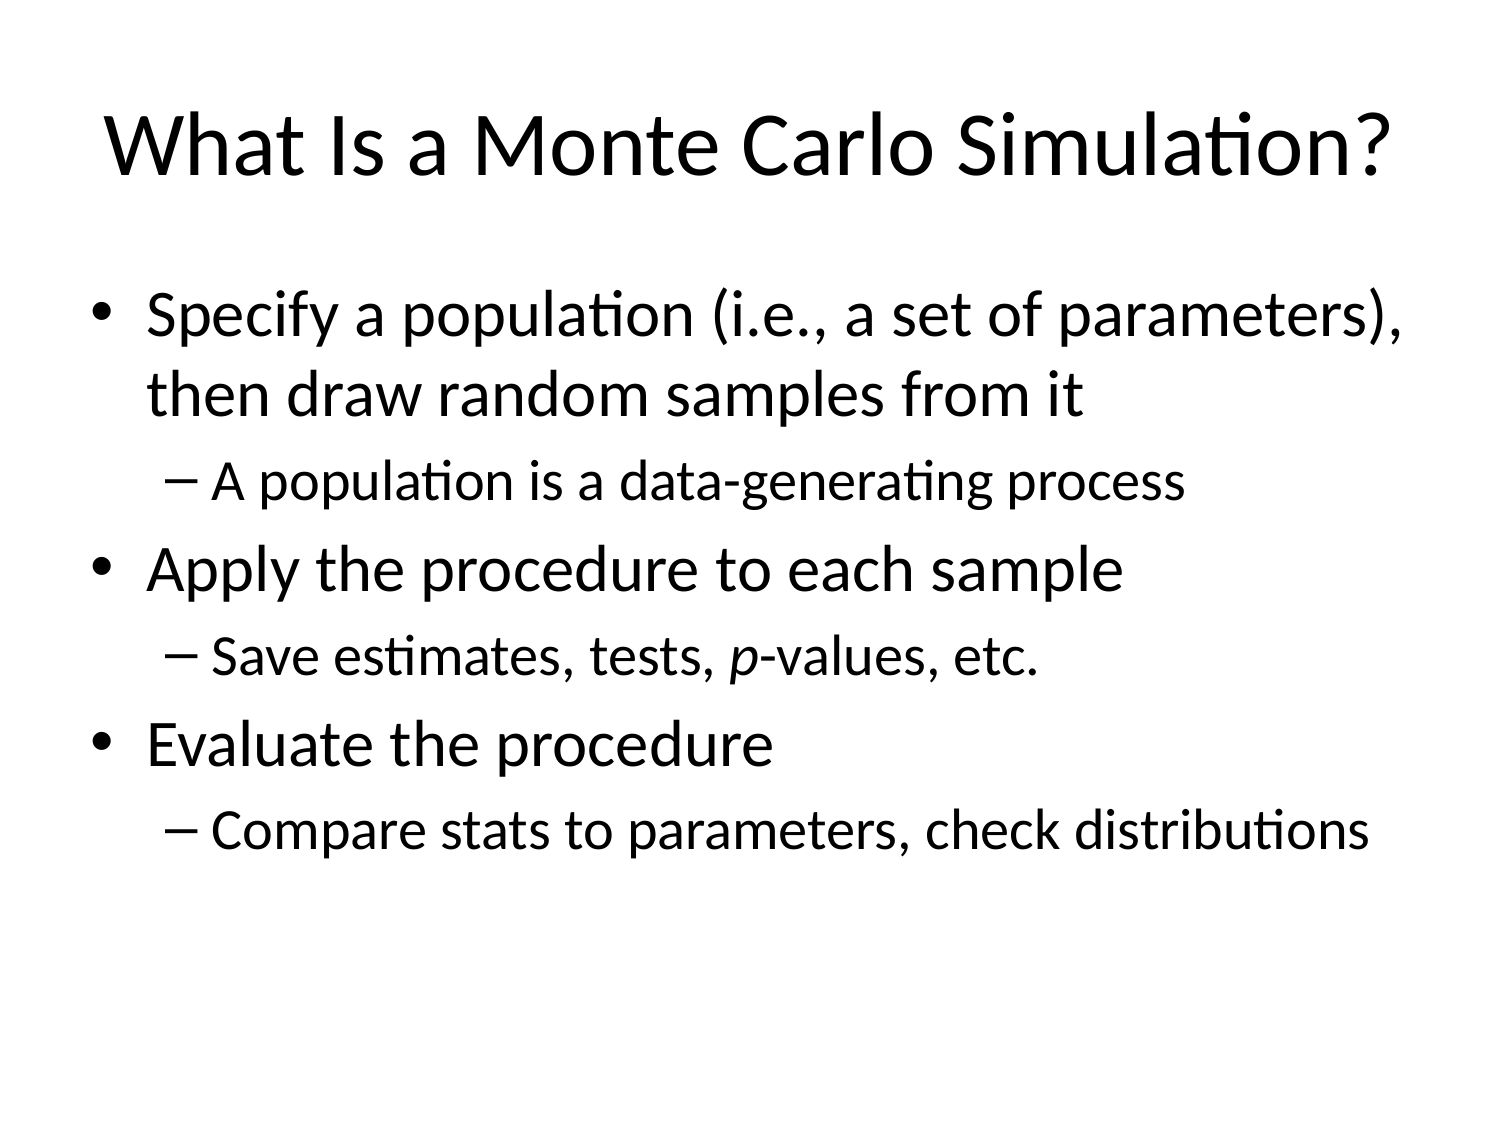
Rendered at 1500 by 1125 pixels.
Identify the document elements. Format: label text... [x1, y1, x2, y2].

title What Is a Monte Carlo Simulation? [75, 45, 1425, 233]
list Specify a population (i.e., a set of parameters), then draw random samples from it A population is a data-generating process Apply the procedure to each sample Save estimates, tests, p-values, etc. Evaluate the procedure Compare stats to parameters, check distributions [75, 262, 1425, 1005]
